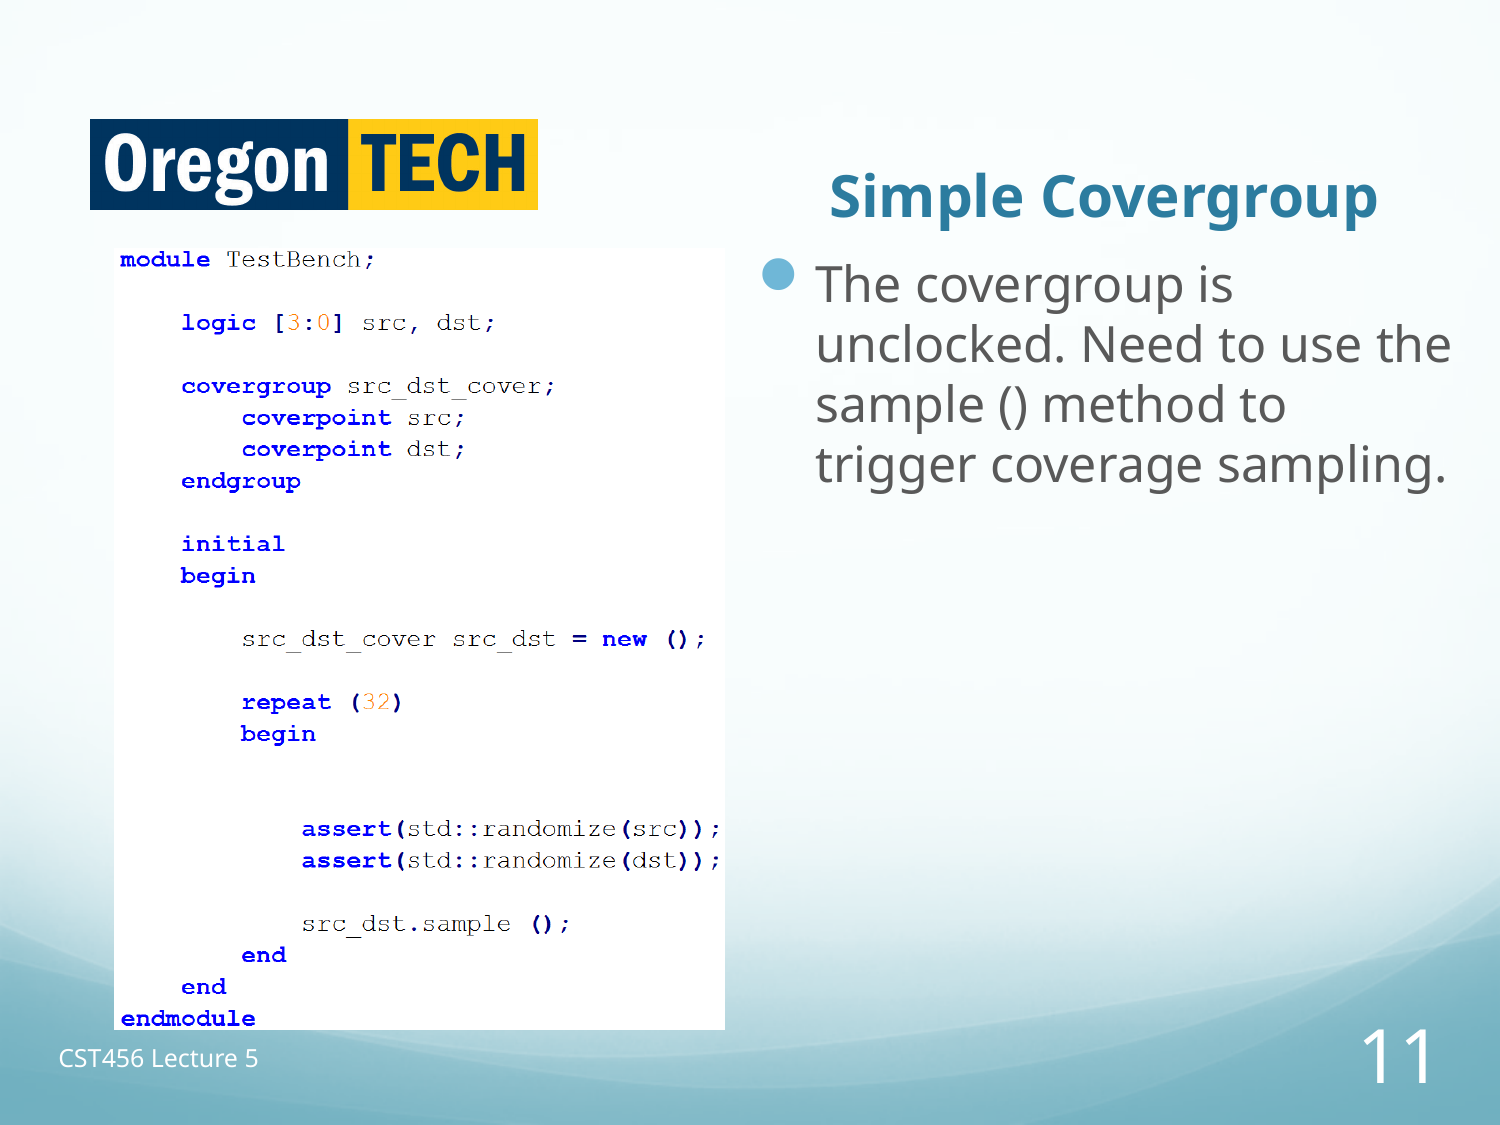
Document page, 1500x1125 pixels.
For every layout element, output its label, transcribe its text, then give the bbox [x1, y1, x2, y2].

slide_number 11 [1295, 1030, 1459, 1090]
footer CST456 Lecture 5 [43, 1029, 838, 1090]
picture [89, 119, 538, 211]
list The covergroup is unclocked. Need to use the sample () method to trigger coverage sampling. [742, 244, 1478, 1030]
picture [113, 247, 725, 1030]
title Simple Covergroup [90, 17, 1410, 237]
